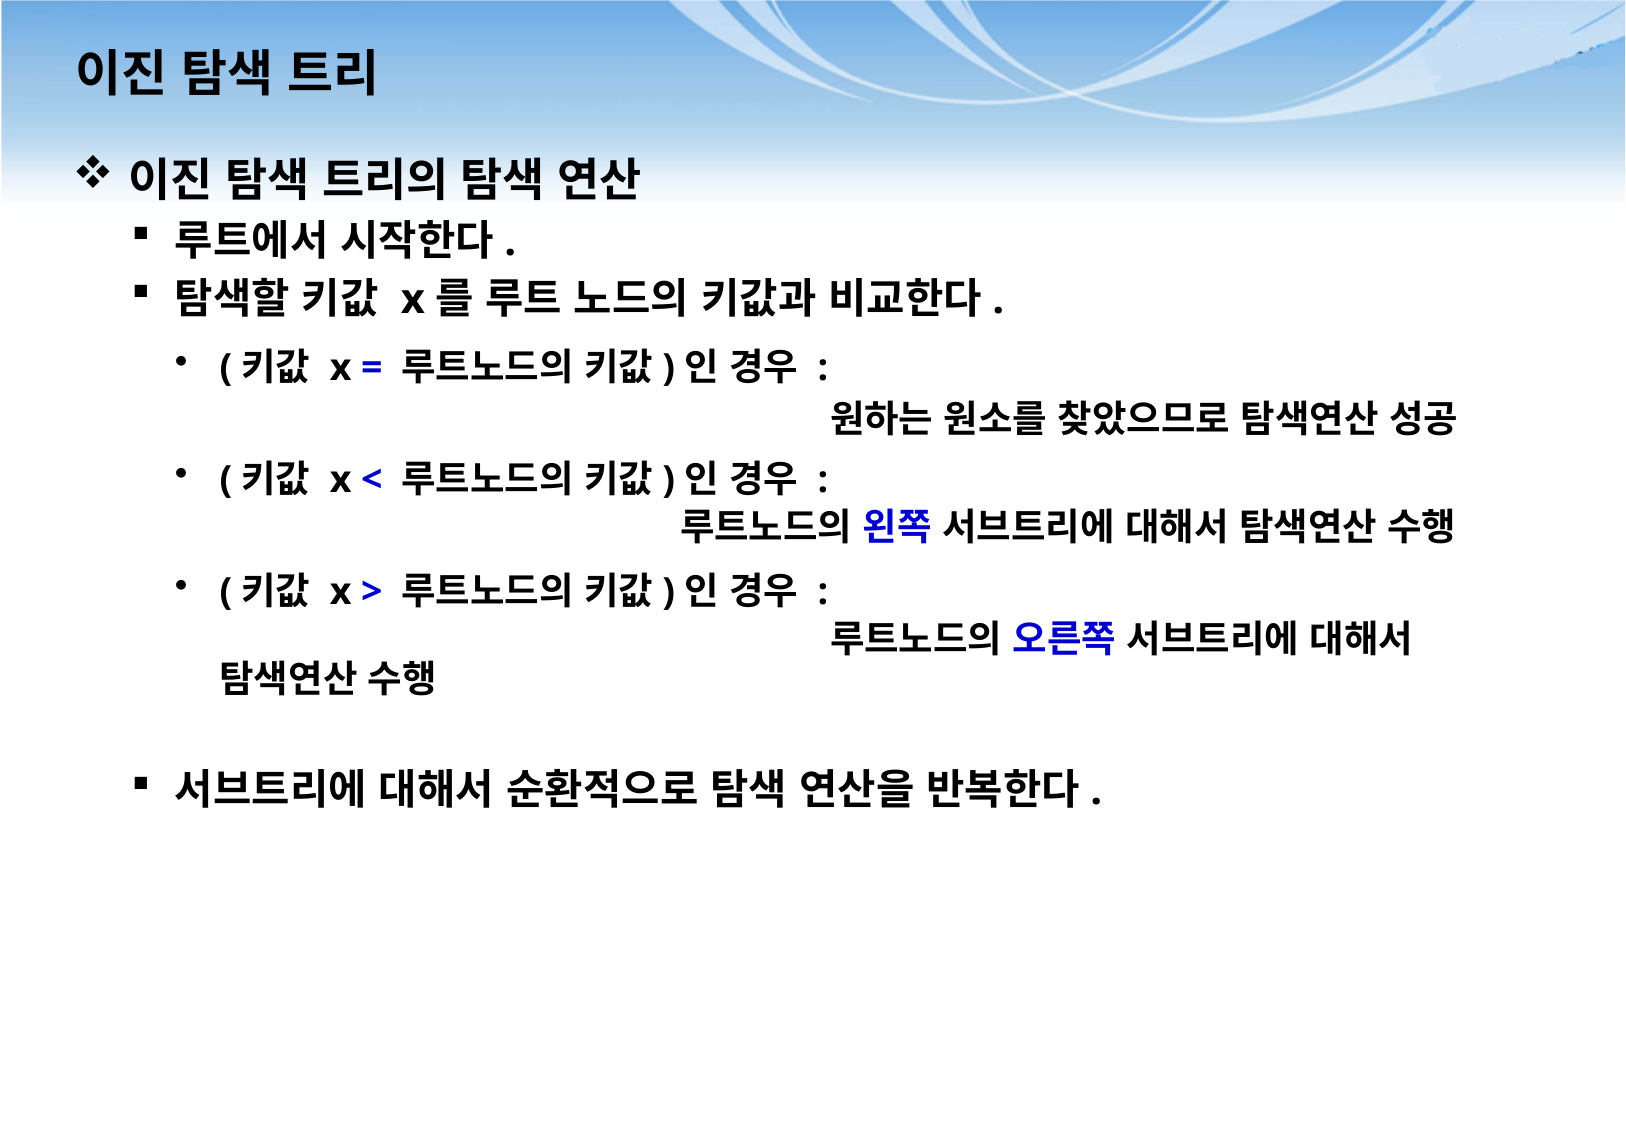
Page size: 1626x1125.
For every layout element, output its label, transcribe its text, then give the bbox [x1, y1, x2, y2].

title 이진 탐색 트리 [60, 30, 1001, 112]
picture [0, 0, 1626, 1125]
list 이진 탐색 트리의 탐색 연산 루트에서 시작한다. 탐색할 키값 x를 루트 노드의 키값과 비교한다. (키값 x = 루트노드의 키값)인 경우 : 원하는 원소를 찾았으므로 탐색연산 성공 (키값 x < 루트노드의 키값)인 경우 : 루트노드의 왼쪽 서브트리에 대해서 탐색연산 수행 (키값 x > 루트노드의 키값)인 경우 : 루트노드의 오른쪽 서브트리에 대해서 탐색연산 수행 서브트리에 대해서 순환적으로 탐색 연산을 반복한다. [57, 136, 1569, 1013]
